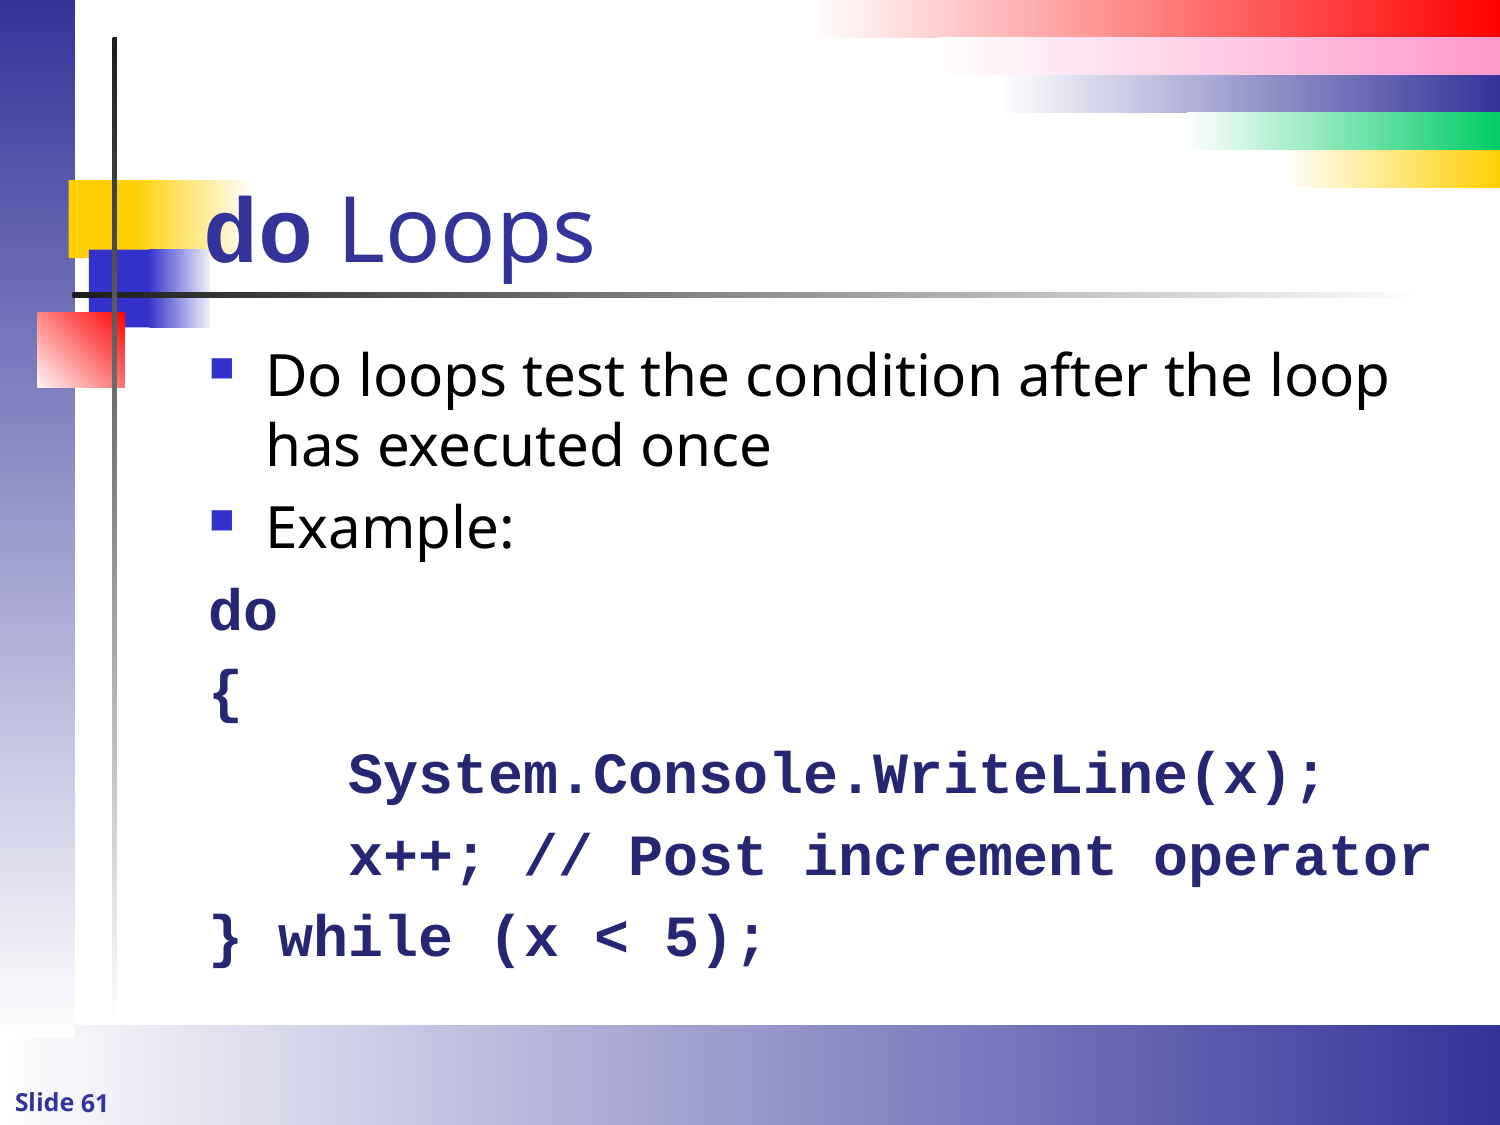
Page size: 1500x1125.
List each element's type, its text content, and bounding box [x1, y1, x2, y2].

list Do loops test the condition after the loop has executed once Example: do { System.Console.WriteLine(x); x++; // Post increment operator } while (x < 5); [193, 330, 1470, 1007]
title do Loops [188, 101, 1468, 289]
